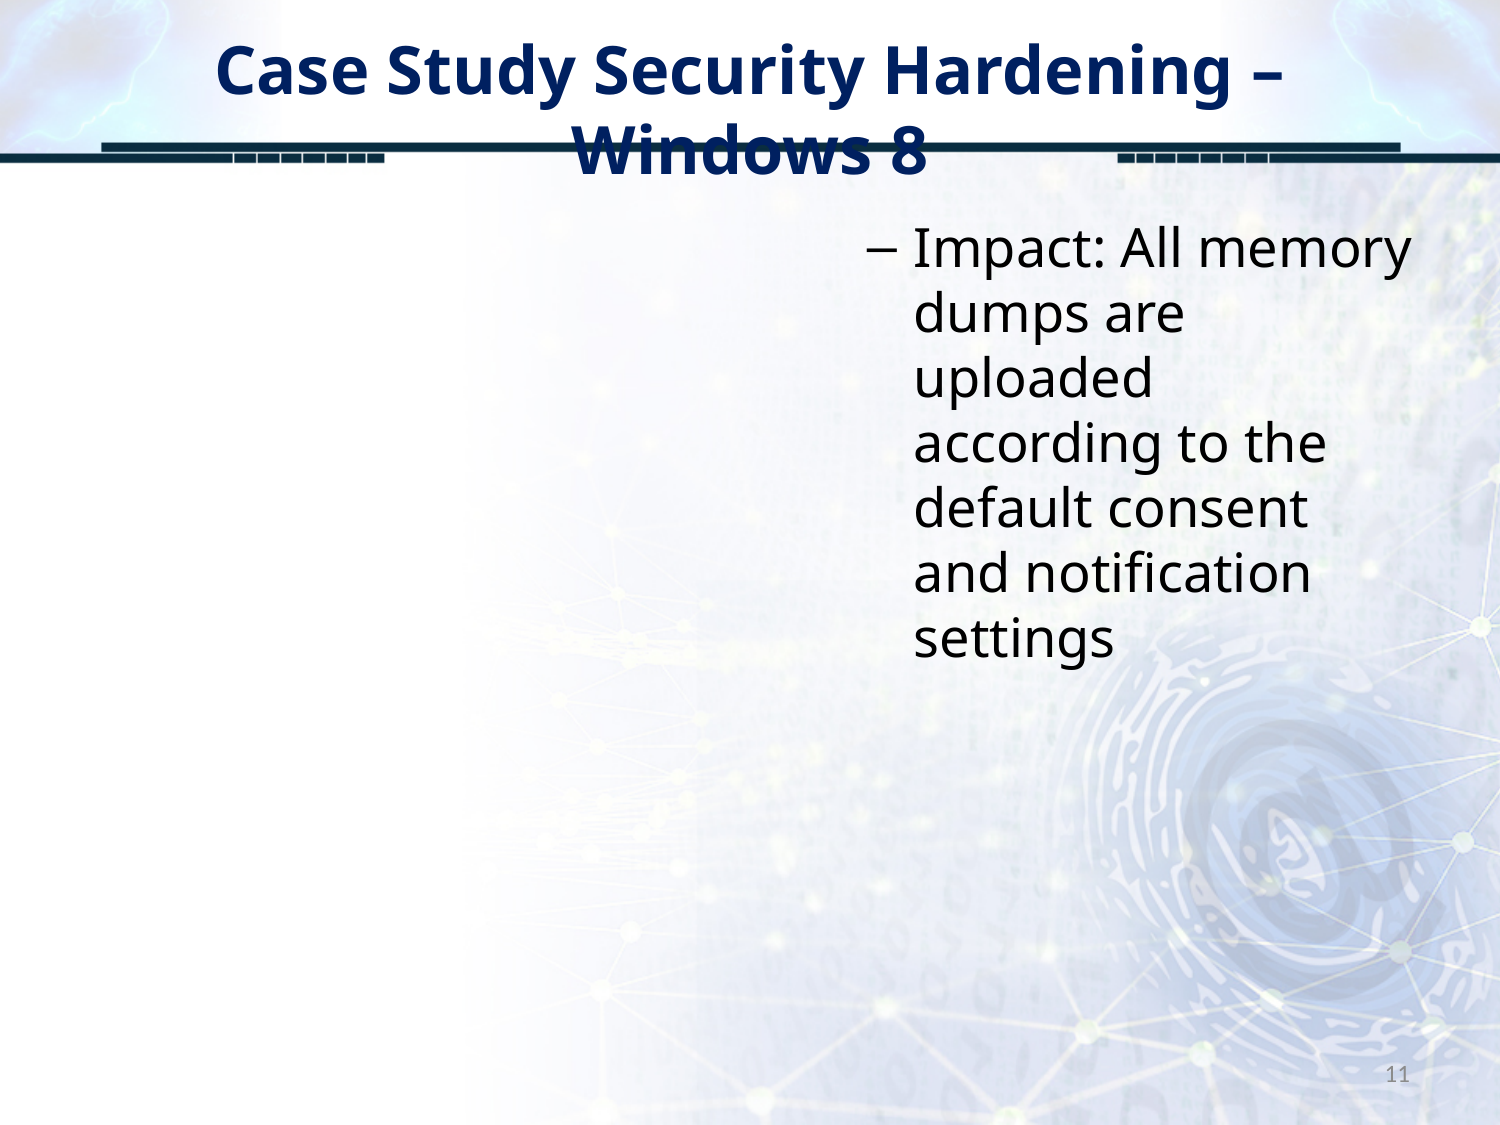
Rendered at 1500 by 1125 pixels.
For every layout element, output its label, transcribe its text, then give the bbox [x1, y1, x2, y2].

title Case Study Security Hardening – Windows 8 [75, 34, 1425, 182]
slide_number 11 [1074, 1042, 1425, 1103]
list Impact: All memory dumps are uploaded according to the default consent and notification settings [776, 205, 1432, 1023]
picture [0, 0, 1500, 1125]
